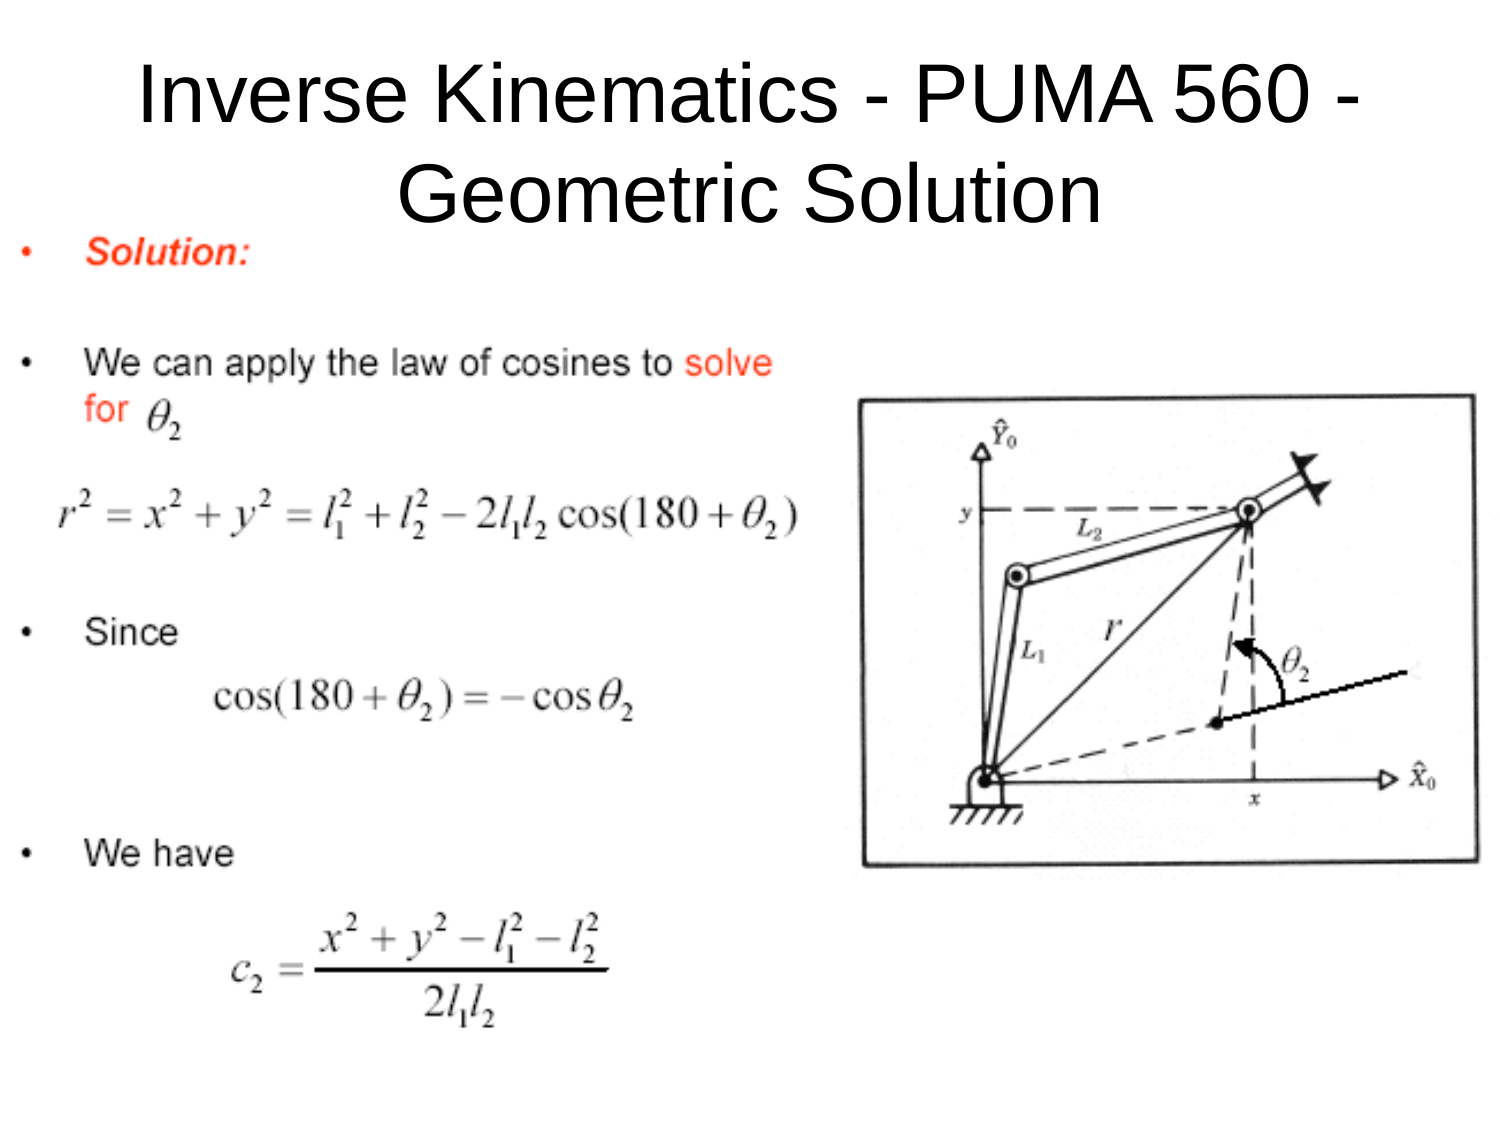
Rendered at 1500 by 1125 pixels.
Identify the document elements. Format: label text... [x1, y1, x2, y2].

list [0, 201, 1500, 1088]
title Inverse Kinematics - PUMA 560 - Geometric Solution [74, 44, 1426, 200]
